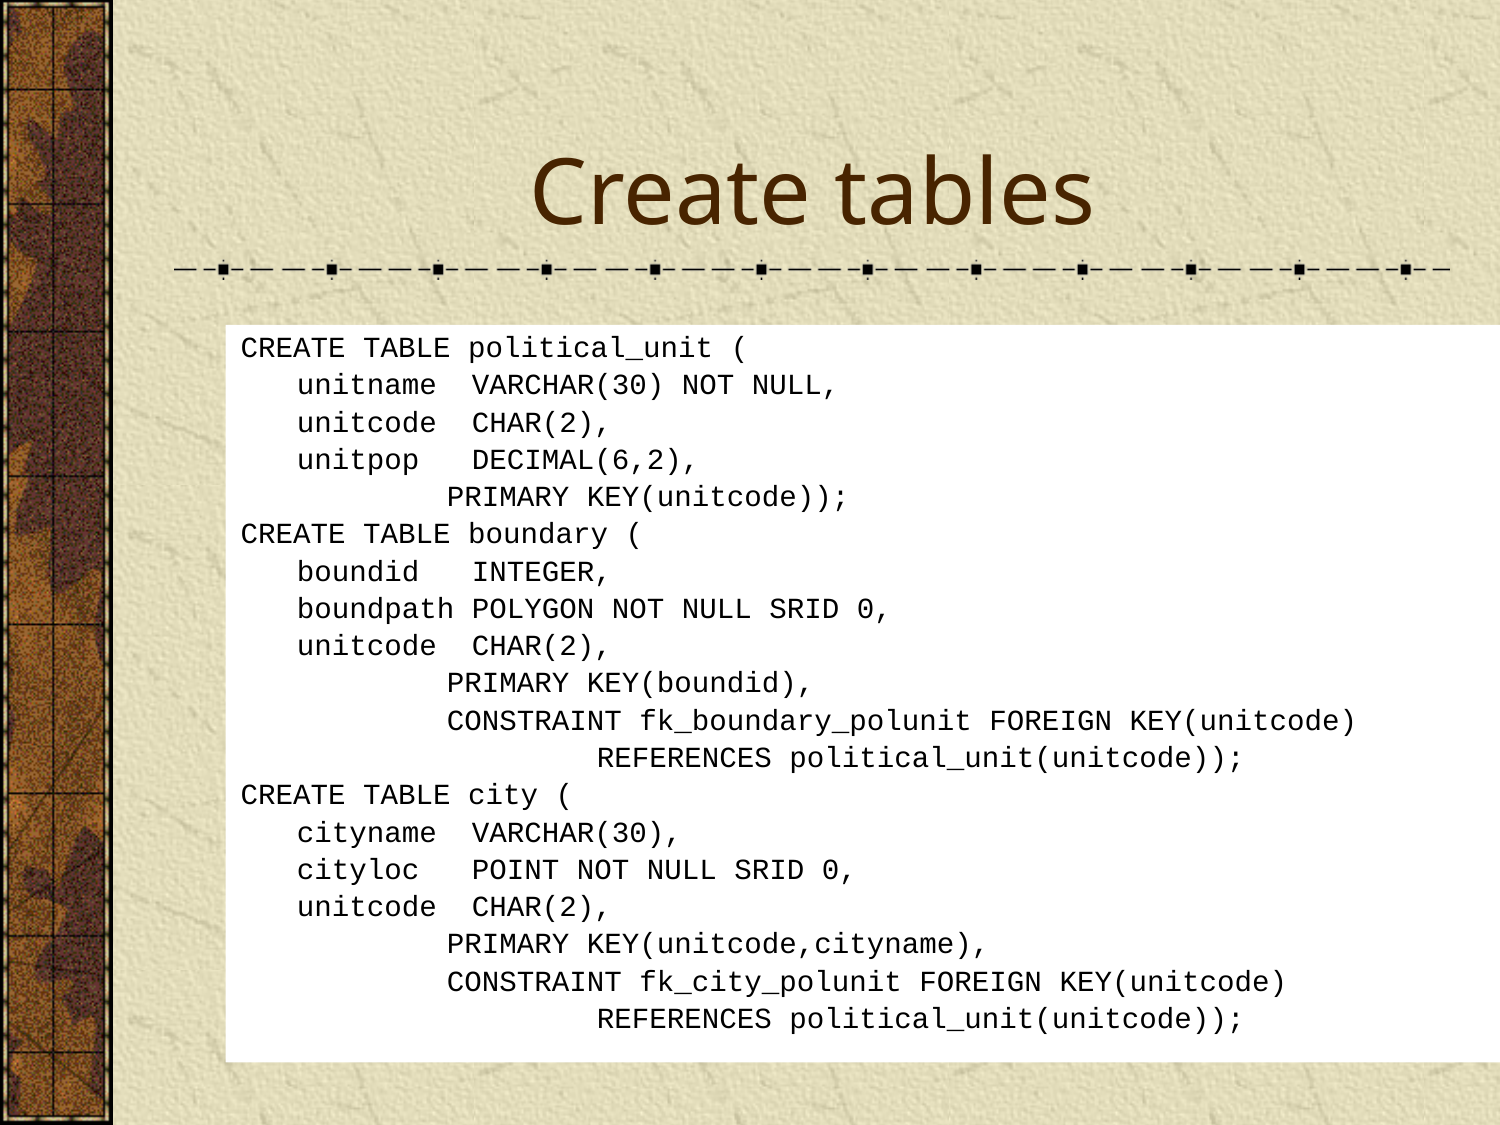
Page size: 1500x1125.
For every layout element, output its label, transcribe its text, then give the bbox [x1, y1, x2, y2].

picture [0, 0, 1500, 1125]
list CREATE TABLE political_unit ( unitname VARCHAR(30) NOT NULL, unitcode CHAR(2), unitpop DECIMAL(6,2), PRIMARY KEY(unitcode)); CREATE TABLE boundary ( boundid INTEGER, boundpath POLYGON NOT NULL SRID 0, unitcode CHAR(2), PRIMARY KEY(boundid), CONSTRAINT fk_boundary_polunit FOREIGN KEY(unitcode) REFERENCES political_unit(unitcode)); CREATE TABLE city ( cityname VARCHAR(30), cityloc POINT NOT NULL SRID 0, unitcode CHAR(2), PRIMARY KEY(unitcode,cityname), CONSTRAINT fk_city_polunit FOREIGN KEY(unitcode) REFERENCES political_unit(unitcode)); [225, 324, 1500, 1063]
title Create tables [174, 62, 1451, 251]
